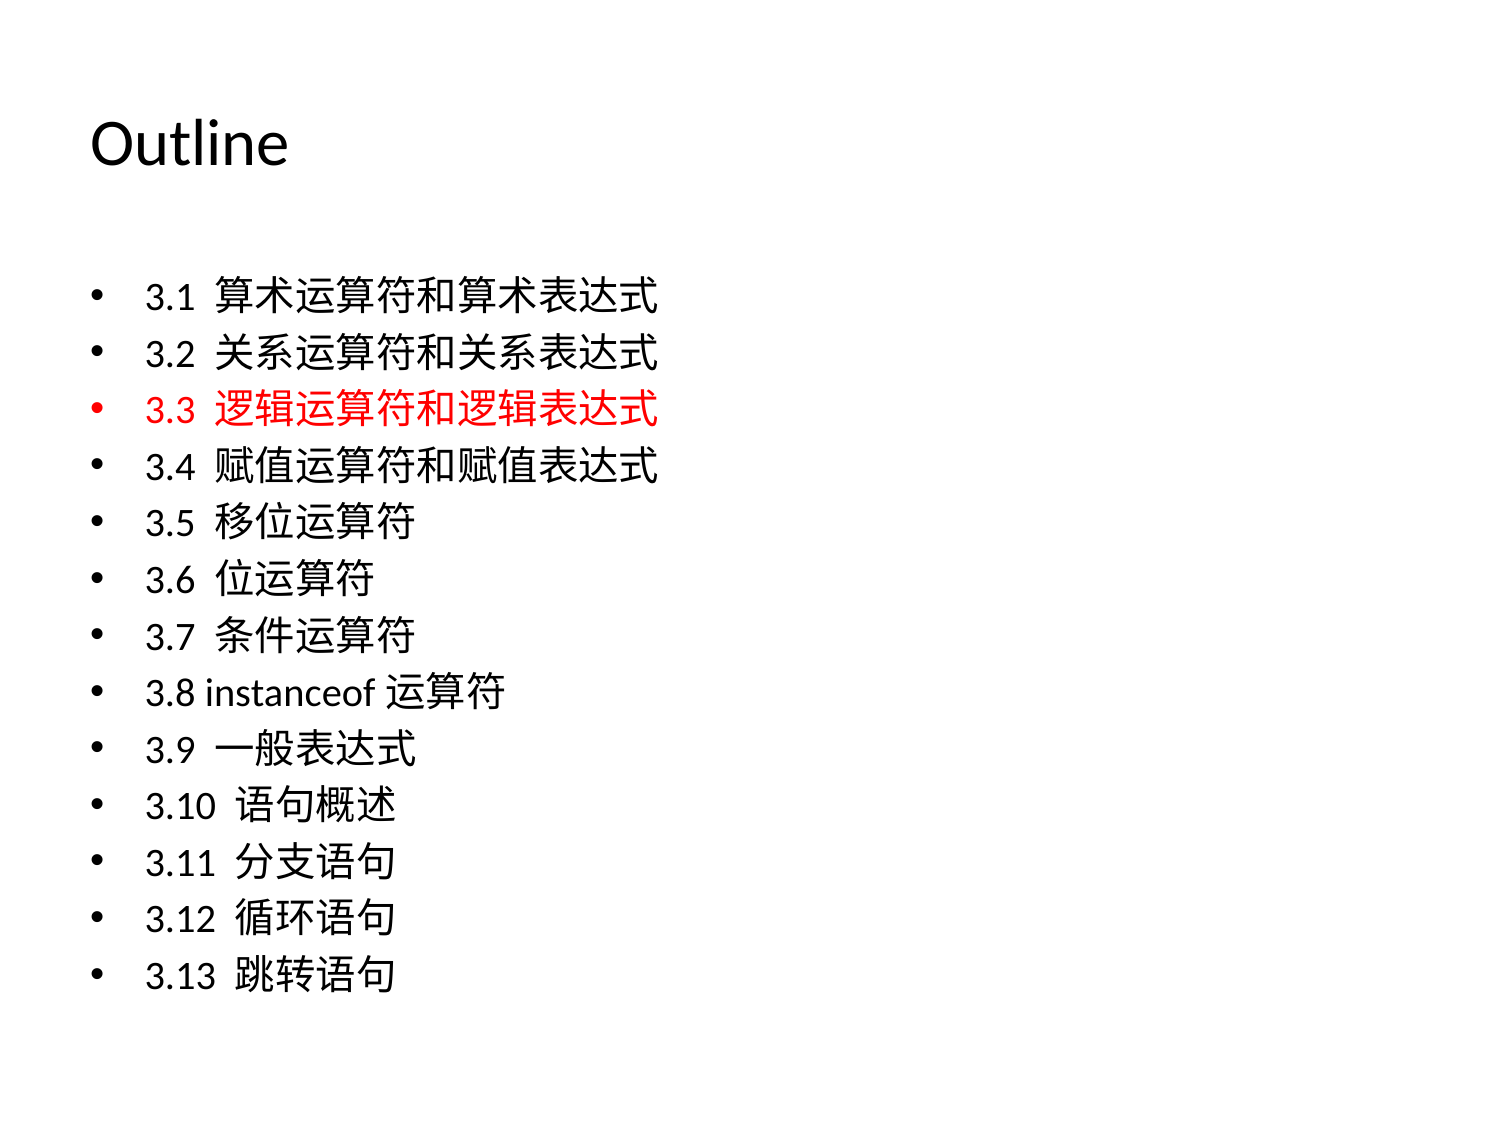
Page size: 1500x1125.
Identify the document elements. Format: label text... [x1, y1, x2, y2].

list 3.1 算术运算符和算术表达式 3.2 关系运算符和关系表达式 3.3 逻辑运算符和逻辑表达式 3.4 赋值运算符和赋值表达式 3.5 移位运算符 3.6 位运算符 3.7 条件运算符 3.8 instanceof运算符 3.9 一般表达式 3.10 语句概述 3.11 分支语句 3.12 循环语句 3.13 跳转语句 [75, 262, 1425, 1005]
title Outline [75, 45, 1425, 233]
